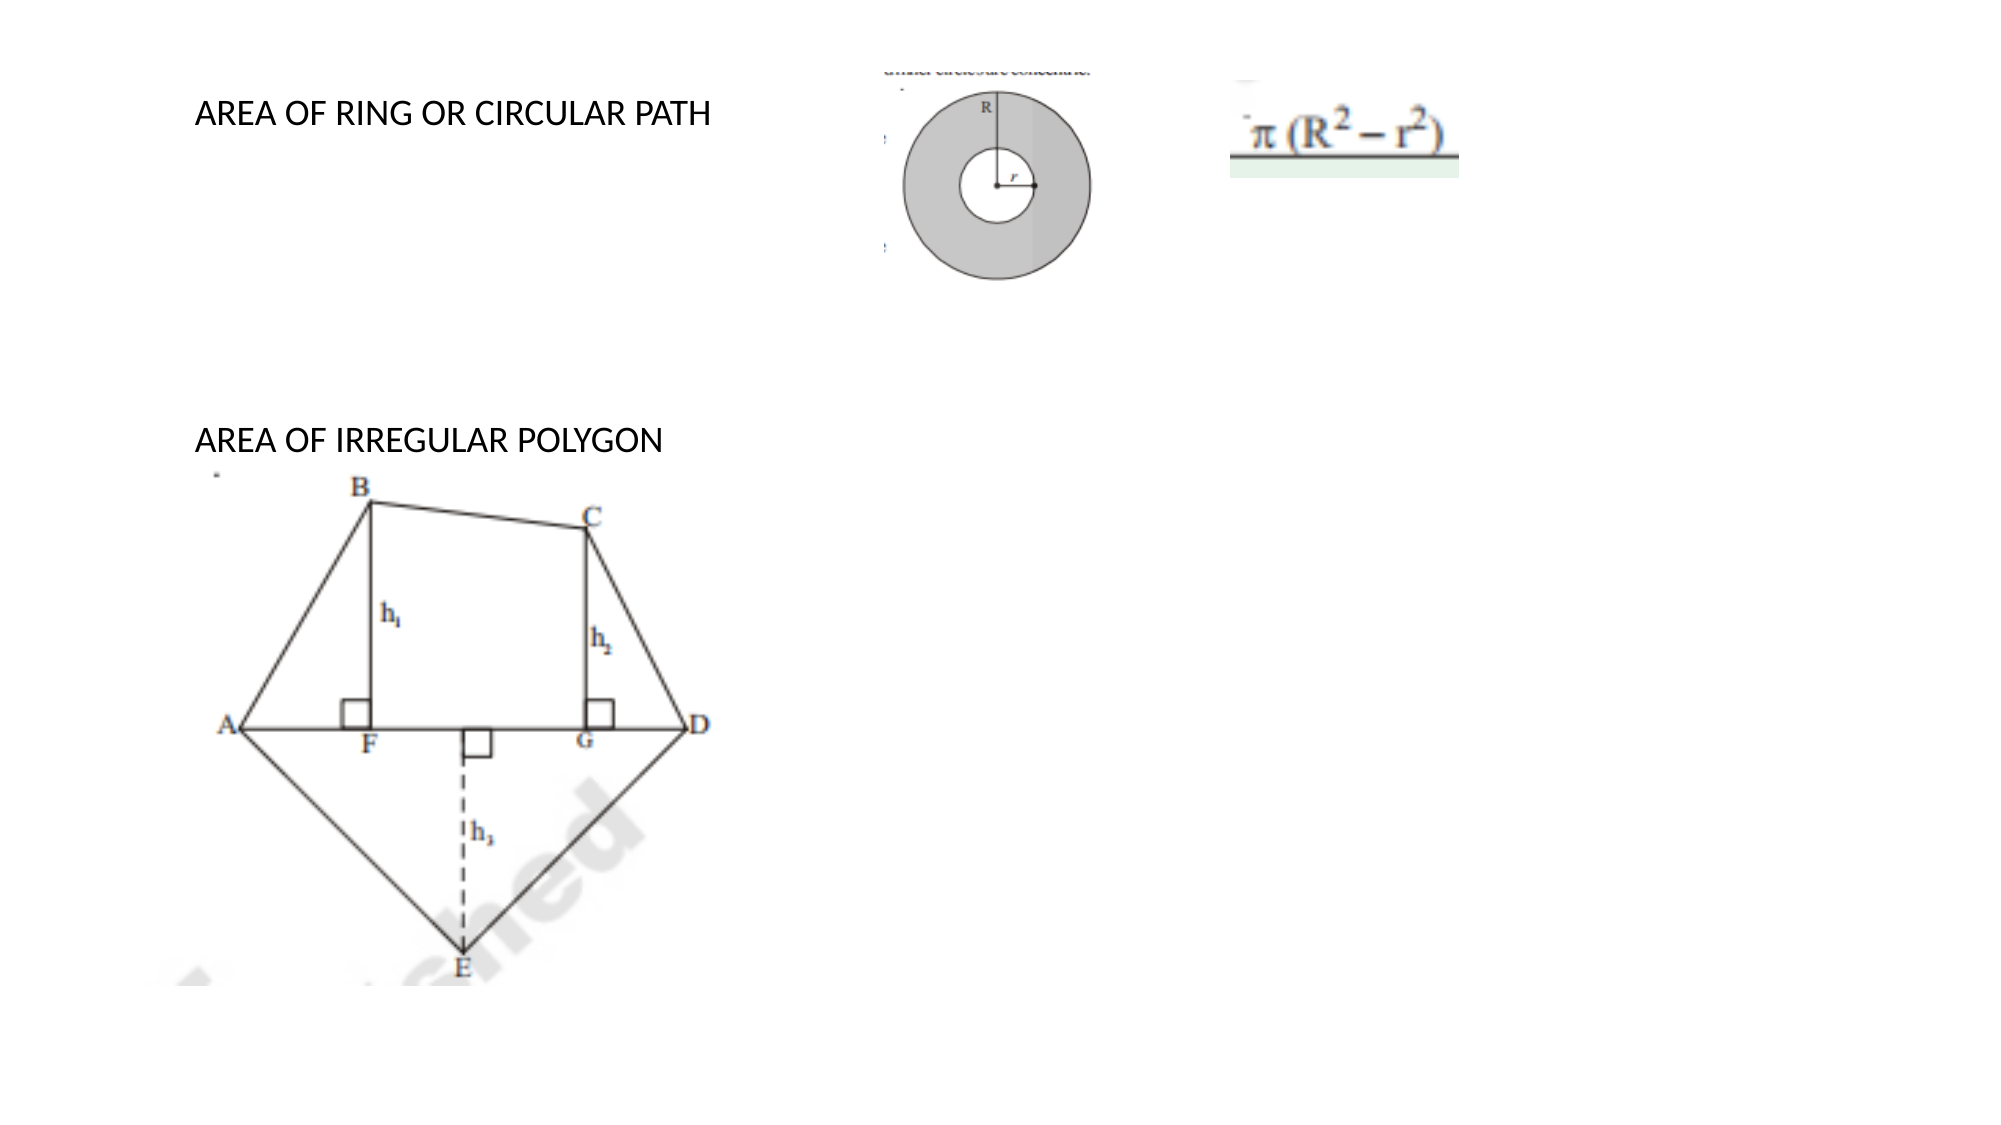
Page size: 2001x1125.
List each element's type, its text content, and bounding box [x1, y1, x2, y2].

text_box AREA OF RING OR CIRCULAR PATH [179, 80, 790, 140]
picture [144, 437, 755, 986]
picture [884, 72, 1116, 284]
picture [1230, 80, 1459, 179]
text_box AREA OF IRREGULAR POLYGON [179, 407, 790, 468]
